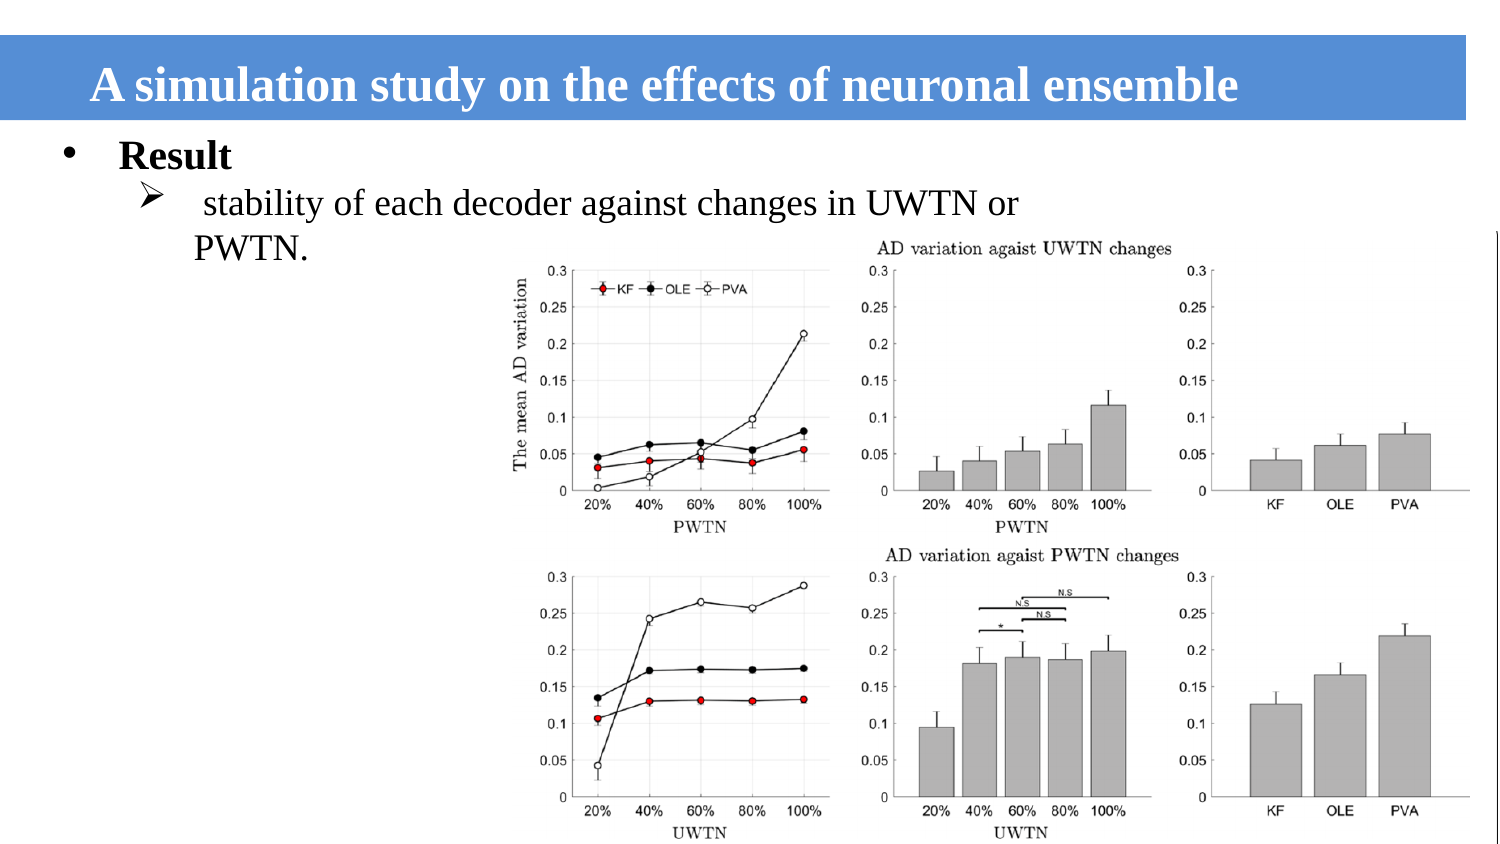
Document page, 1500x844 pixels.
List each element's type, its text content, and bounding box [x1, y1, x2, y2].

text_box Result stability of each decoder against changes in UWTN or PWTN. [47, 120, 1055, 275]
text_box A simulation study on the effects of neuronal ensemble [74, 44, 1341, 120]
text_box [0, 33, 1468, 122]
picture [492, 230, 1500, 844]
